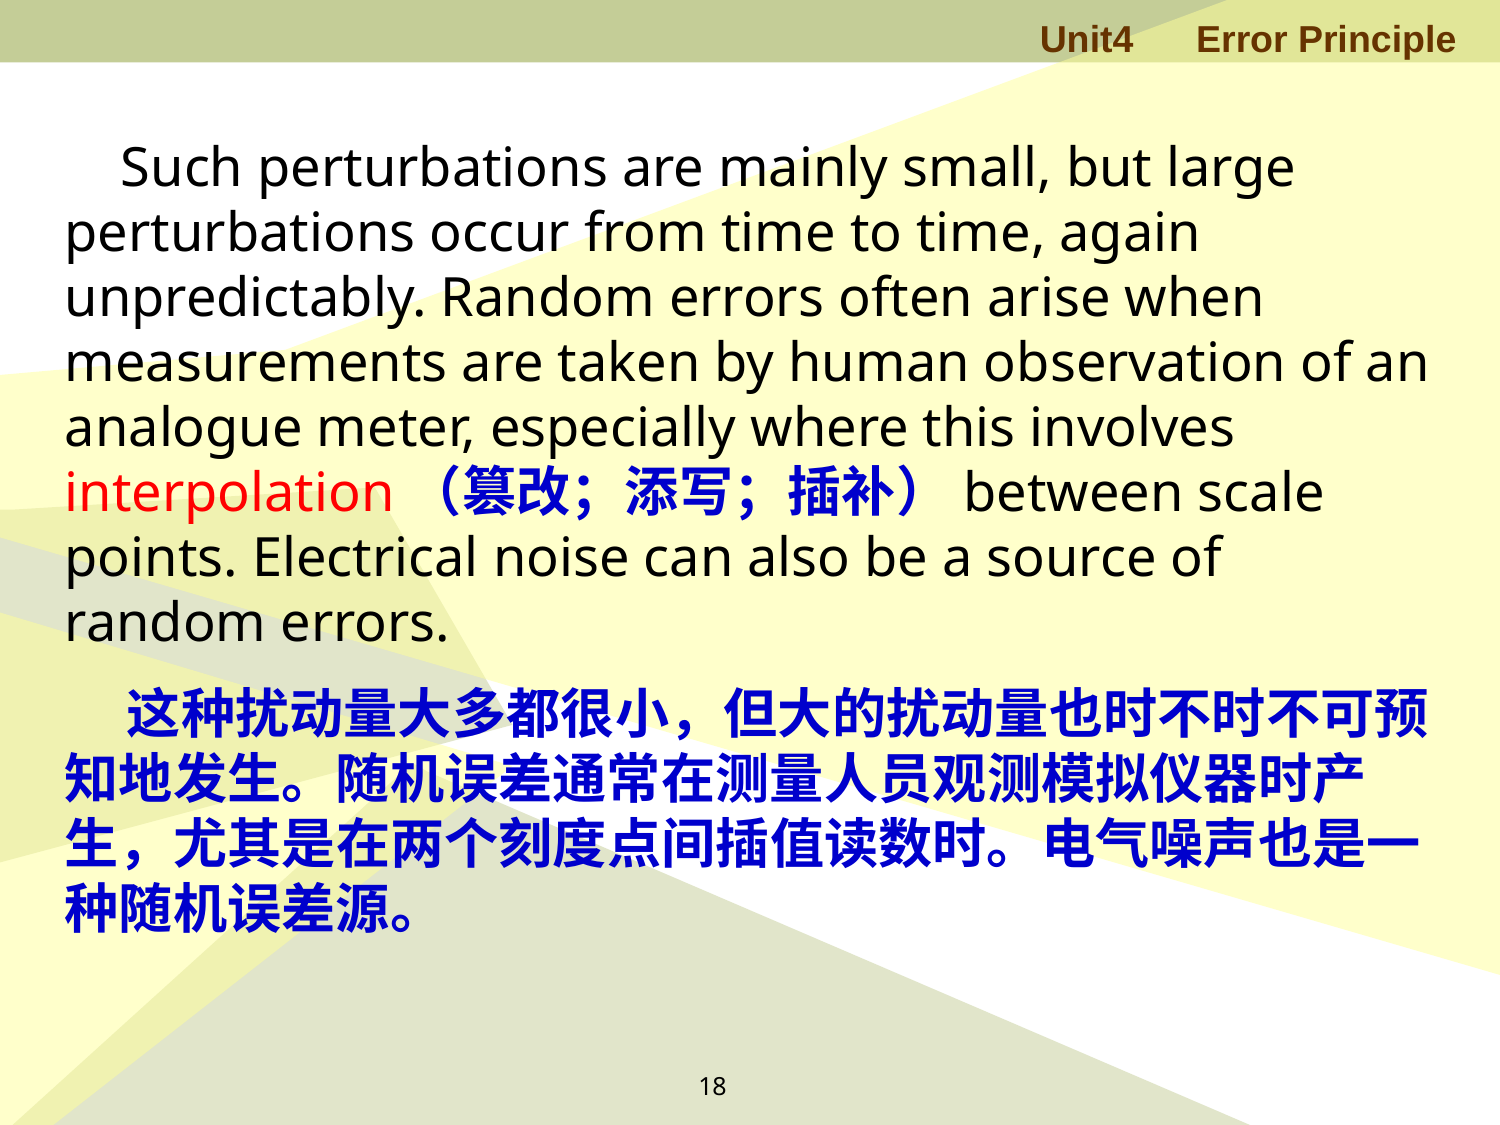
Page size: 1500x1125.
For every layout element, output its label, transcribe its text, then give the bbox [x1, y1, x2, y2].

text_box Such perturbations are mainly small, but large perturbations occur from time to time, again unpredictably. Random errors often arise when measurements are taken by human observation of an analogue meter, especially where this involves interpolation（篡改；添写；插补）between scale points. Electrical noise can also be a source of random errors. 这种扰动量大多都很小，但大的扰动量也时不时不可预知地发生。随机误差通常在测量人员观测模拟仪器时产生，尤其是在两个刻度点间插值读数时。电气噪声也是一种随机误差源。 [50, 125, 1450, 947]
slide_number 18 [537, 1062, 888, 1113]
